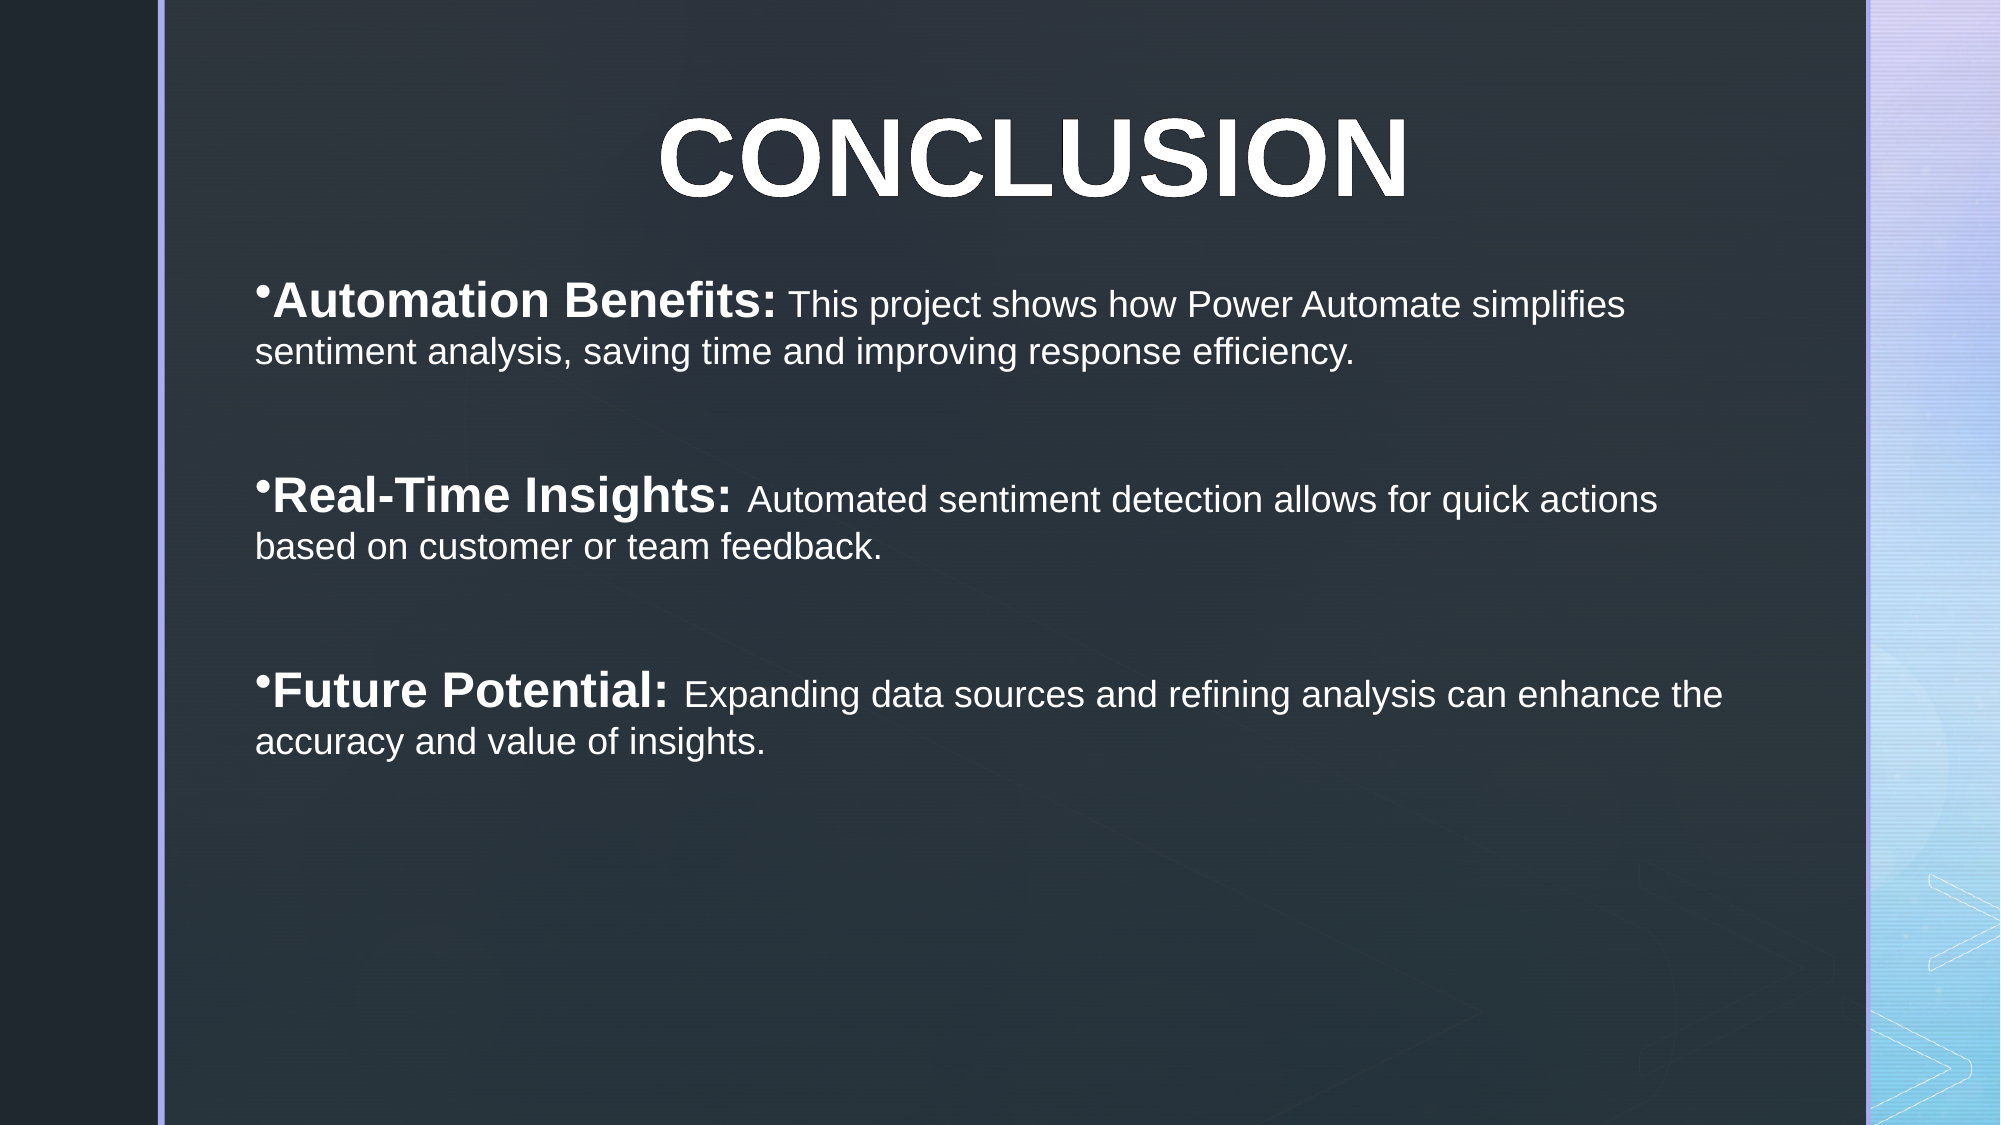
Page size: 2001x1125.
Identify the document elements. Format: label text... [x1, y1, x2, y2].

text_box CONCLUSION [223, 76, 1845, 227]
picture [1871, 0, 2001, 1125]
text_box Automation Benefits: This project shows how Power Automate simplifies sentiment analysis, saving time and improving response efficiency. Real-Time Insights: Automated sentiment detection allows for quick actions based on customer or team feedback. Future Potential: Expanding data sources and refining analysis can enhance the accuracy and value of insights. [240, 259, 1779, 815]
